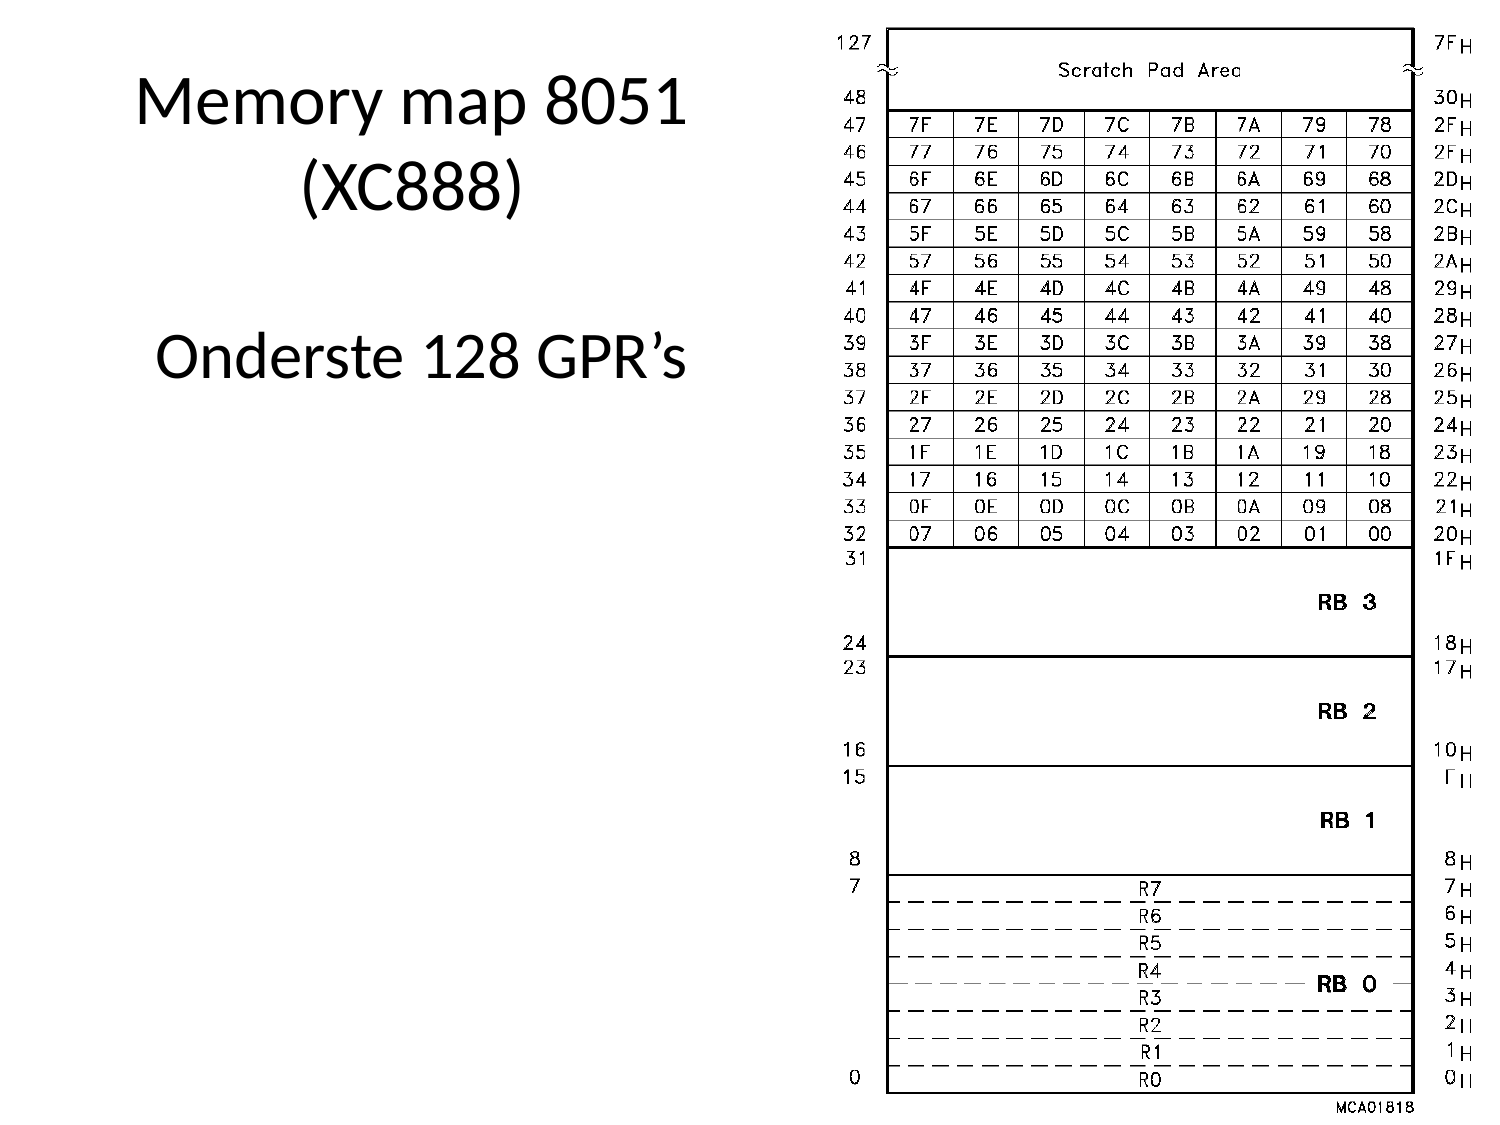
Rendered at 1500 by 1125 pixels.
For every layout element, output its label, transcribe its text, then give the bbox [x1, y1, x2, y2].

text_box Onderste 128 GPR’s [140, 304, 762, 400]
title Memory map 8051 (XC888) [75, 45, 750, 233]
picture [796, 0, 1500, 1125]
